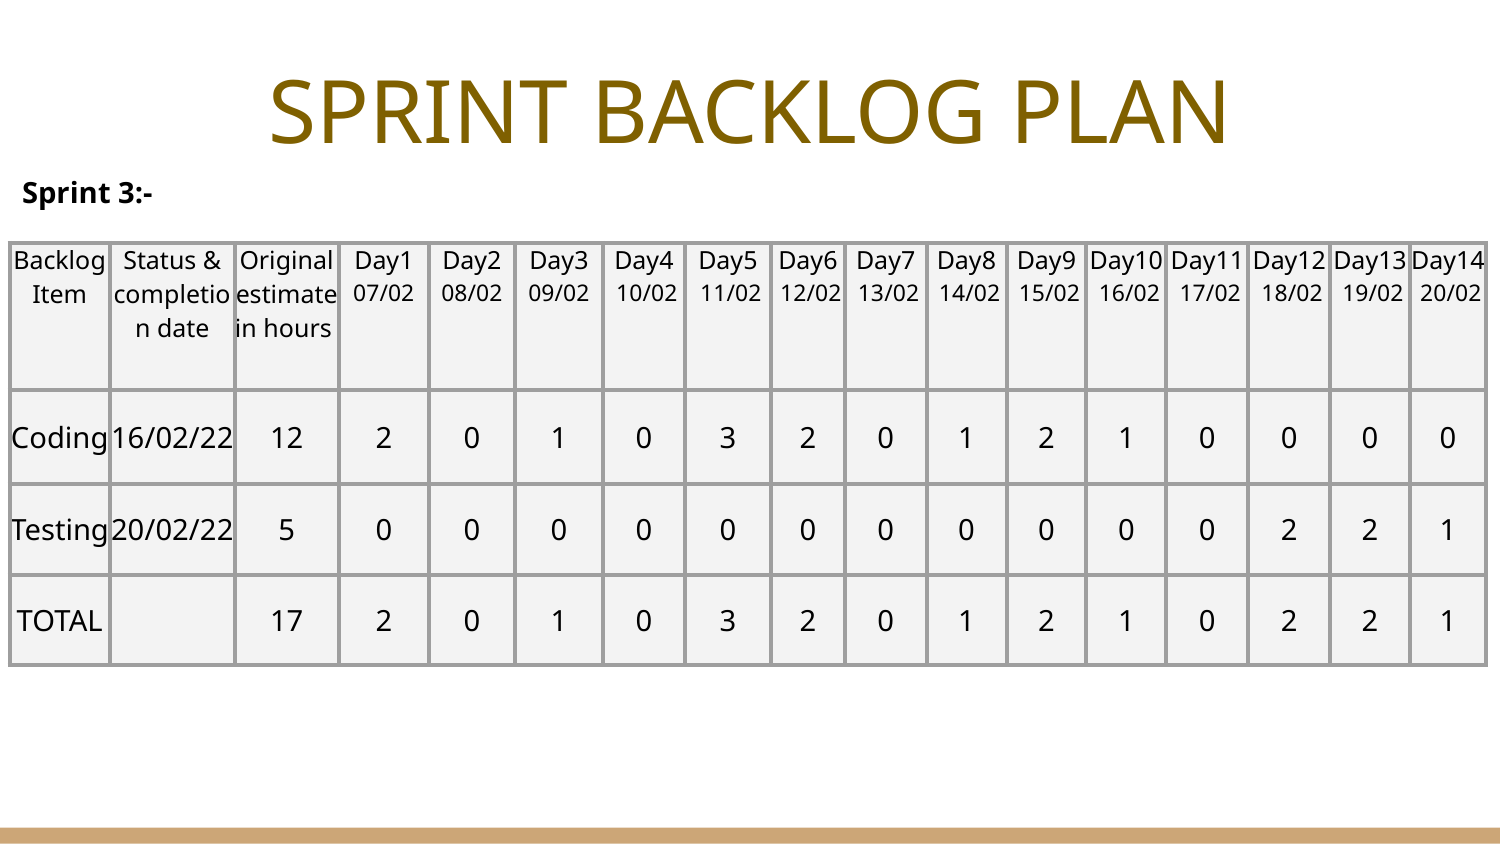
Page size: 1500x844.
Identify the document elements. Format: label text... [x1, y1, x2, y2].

table_cell 0 [605, 392, 683, 482]
table_cell 0 [517, 486, 601, 573]
table_cell 0 [1088, 486, 1164, 573]
table_header Day4 10/02 [605, 245, 683, 388]
table_header Day2 08/02 [431, 245, 513, 388]
table_cell 2 [341, 392, 427, 482]
table_header Day6 12/02 [773, 245, 843, 388]
table_cell 12 [237, 392, 337, 482]
table_cell 3 [687, 392, 769, 482]
table_cell 1 [929, 577, 1005, 663]
table_cell 0 [847, 392, 925, 482]
table_header Backlog Item [12, 245, 108, 388]
table_cell 2 [341, 577, 427, 663]
table_cell 2 [1250, 577, 1328, 663]
table_cell [112, 577, 233, 663]
table_cell 0 [431, 486, 513, 573]
table_cell 0 [1168, 392, 1246, 482]
table_cell 1 [1088, 577, 1164, 663]
table_cell 0 [847, 486, 925, 573]
table_cell 2 [773, 392, 843, 482]
table_cell 0 [431, 392, 513, 482]
table_cell 1 [929, 392, 1005, 482]
table_cell 0 [773, 486, 843, 573]
table_cell 0 [1332, 392, 1408, 482]
table_header Day14 20/02 [1412, 245, 1484, 388]
table_header Original estimate in hours [237, 245, 337, 388]
table_cell 0 [341, 486, 427, 573]
table_cell 2 [1009, 577, 1084, 663]
table_cell 2 [1009, 392, 1084, 482]
table_cell 3 [687, 577, 769, 663]
table_cell 2 [773, 577, 843, 663]
table_cell 0 [431, 577, 513, 663]
title SPRINT BACKLOG PLAN [51, 39, 1449, 176]
table_cell 0 [687, 486, 769, 573]
table_cell 1 [517, 392, 601, 482]
table_cell 1 [517, 577, 601, 663]
table_cell 0 [605, 486, 683, 573]
table_cell 2 [1332, 577, 1408, 663]
table_cell TOTAL [12, 577, 108, 663]
table_cell 1 [1412, 486, 1484, 573]
table_header Day7 13/02 [847, 245, 925, 388]
table_cell 0 [1412, 392, 1484, 482]
table_cell 0 [1168, 577, 1246, 663]
table_header Day11 17/02 [1168, 245, 1246, 388]
table_cell Testing [12, 486, 108, 573]
table_header Day9 15/02 [1009, 245, 1084, 388]
table_cell 0 [605, 577, 683, 663]
table_cell 2 [1332, 486, 1408, 573]
table_header Day5 11/02 [687, 245, 769, 388]
table_cell 0 [847, 577, 925, 663]
table_header Day13 19/02 [1332, 245, 1408, 388]
table_cell 0 [1009, 486, 1084, 573]
table_cell Coding [12, 392, 108, 482]
table_header Day3 09/02 [517, 245, 601, 388]
table_header Day8 14/02 [929, 245, 1005, 388]
table_cell 0 [1250, 392, 1328, 482]
text_box Sprint 3:- [7, 159, 244, 224]
table_header Status & completion date [112, 245, 233, 388]
table_cell 0 [929, 486, 1005, 573]
table_cell 1 [1412, 577, 1484, 663]
table_cell 2 [1250, 486, 1328, 573]
table_cell 0 [1168, 486, 1246, 573]
table_cell 5 [237, 486, 337, 573]
table_cell 1 [1088, 392, 1164, 482]
table_header Day1 07/02 [341, 245, 427, 388]
table_header Day12 18/02 [1250, 245, 1328, 388]
table_cell 20/02/22 [112, 486, 233, 573]
table_cell 16/02/22 [112, 392, 233, 482]
table_header Day10 16/02 [1088, 245, 1164, 388]
table_cell 17 [237, 577, 337, 663]
